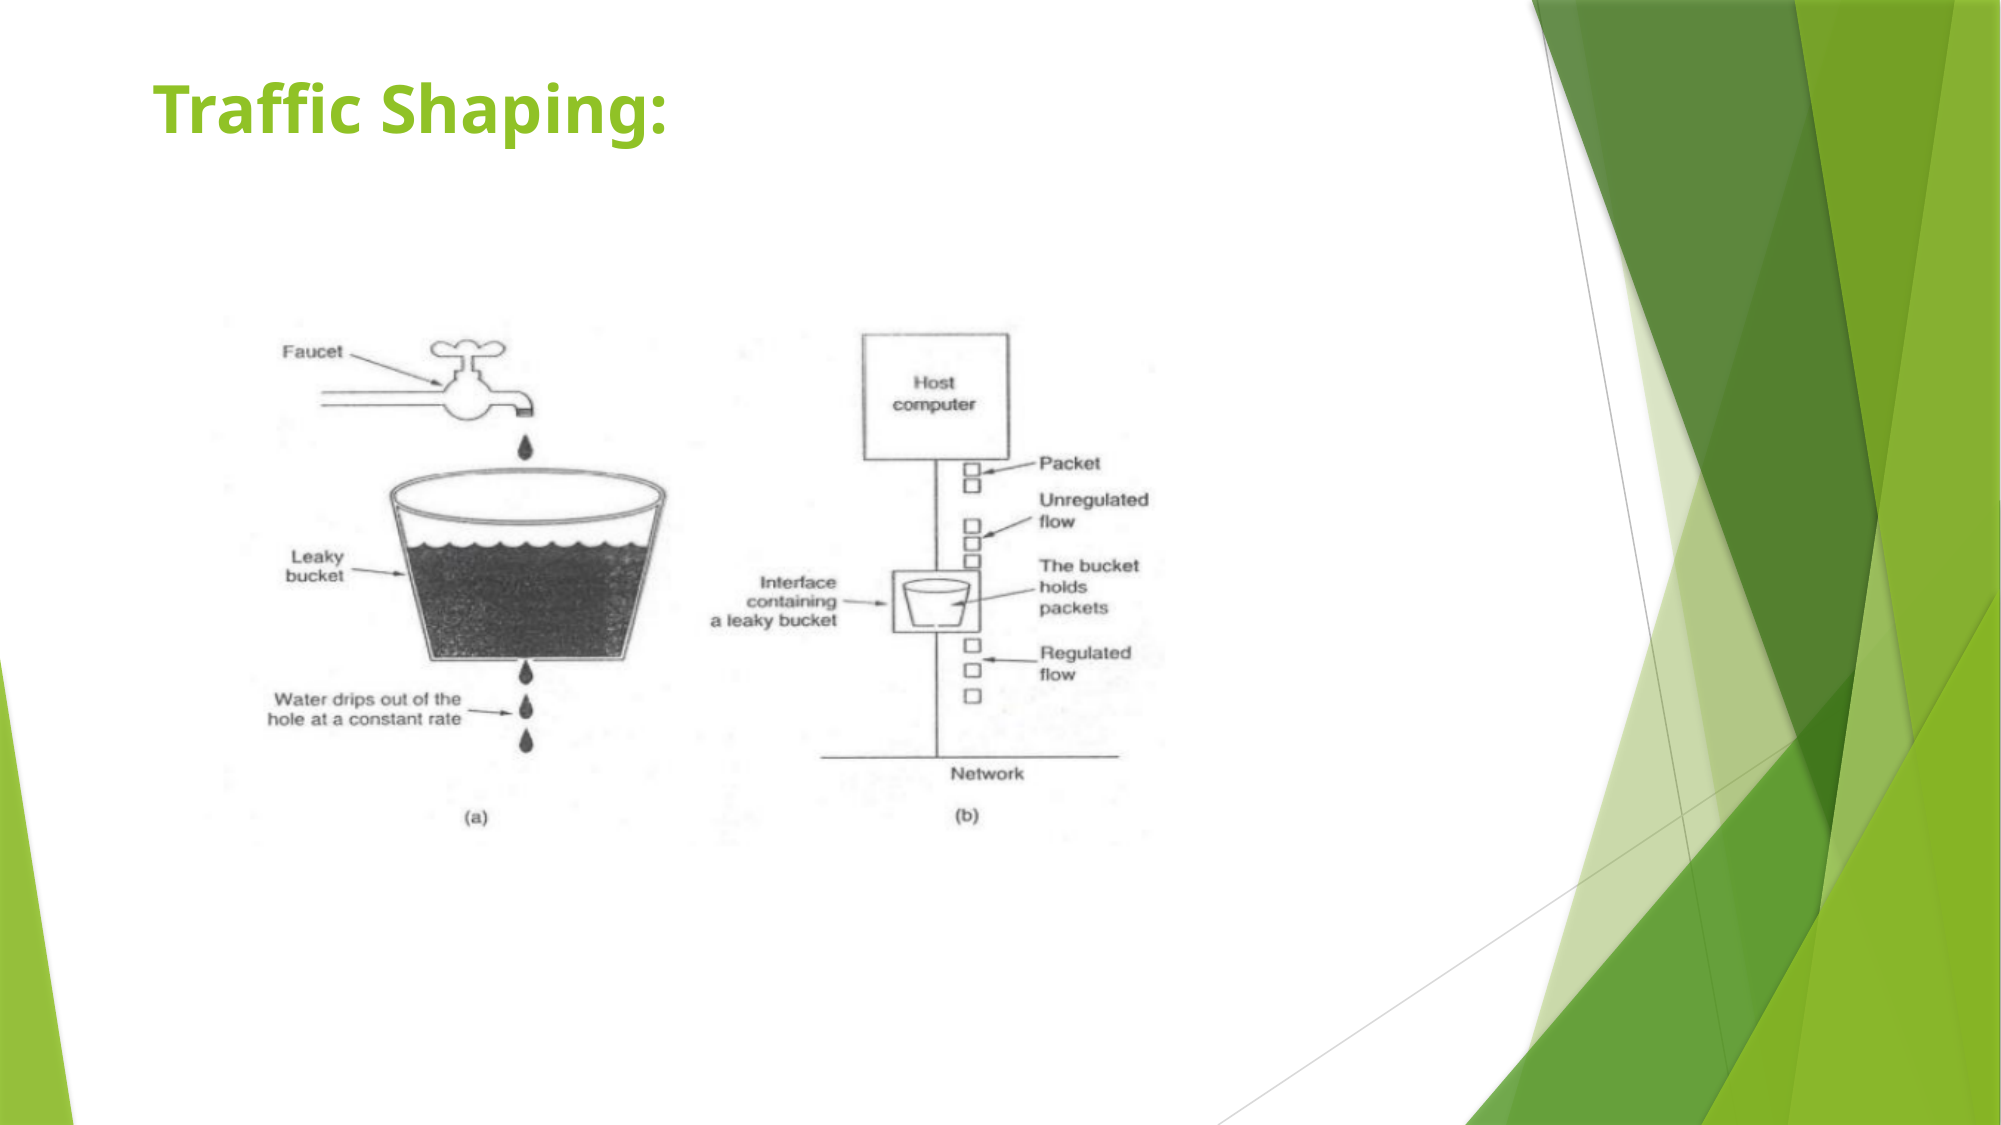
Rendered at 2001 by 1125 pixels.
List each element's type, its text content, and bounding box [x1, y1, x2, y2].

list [172, 272, 1243, 853]
title Traffic Shaping: [137, 59, 1863, 137]
